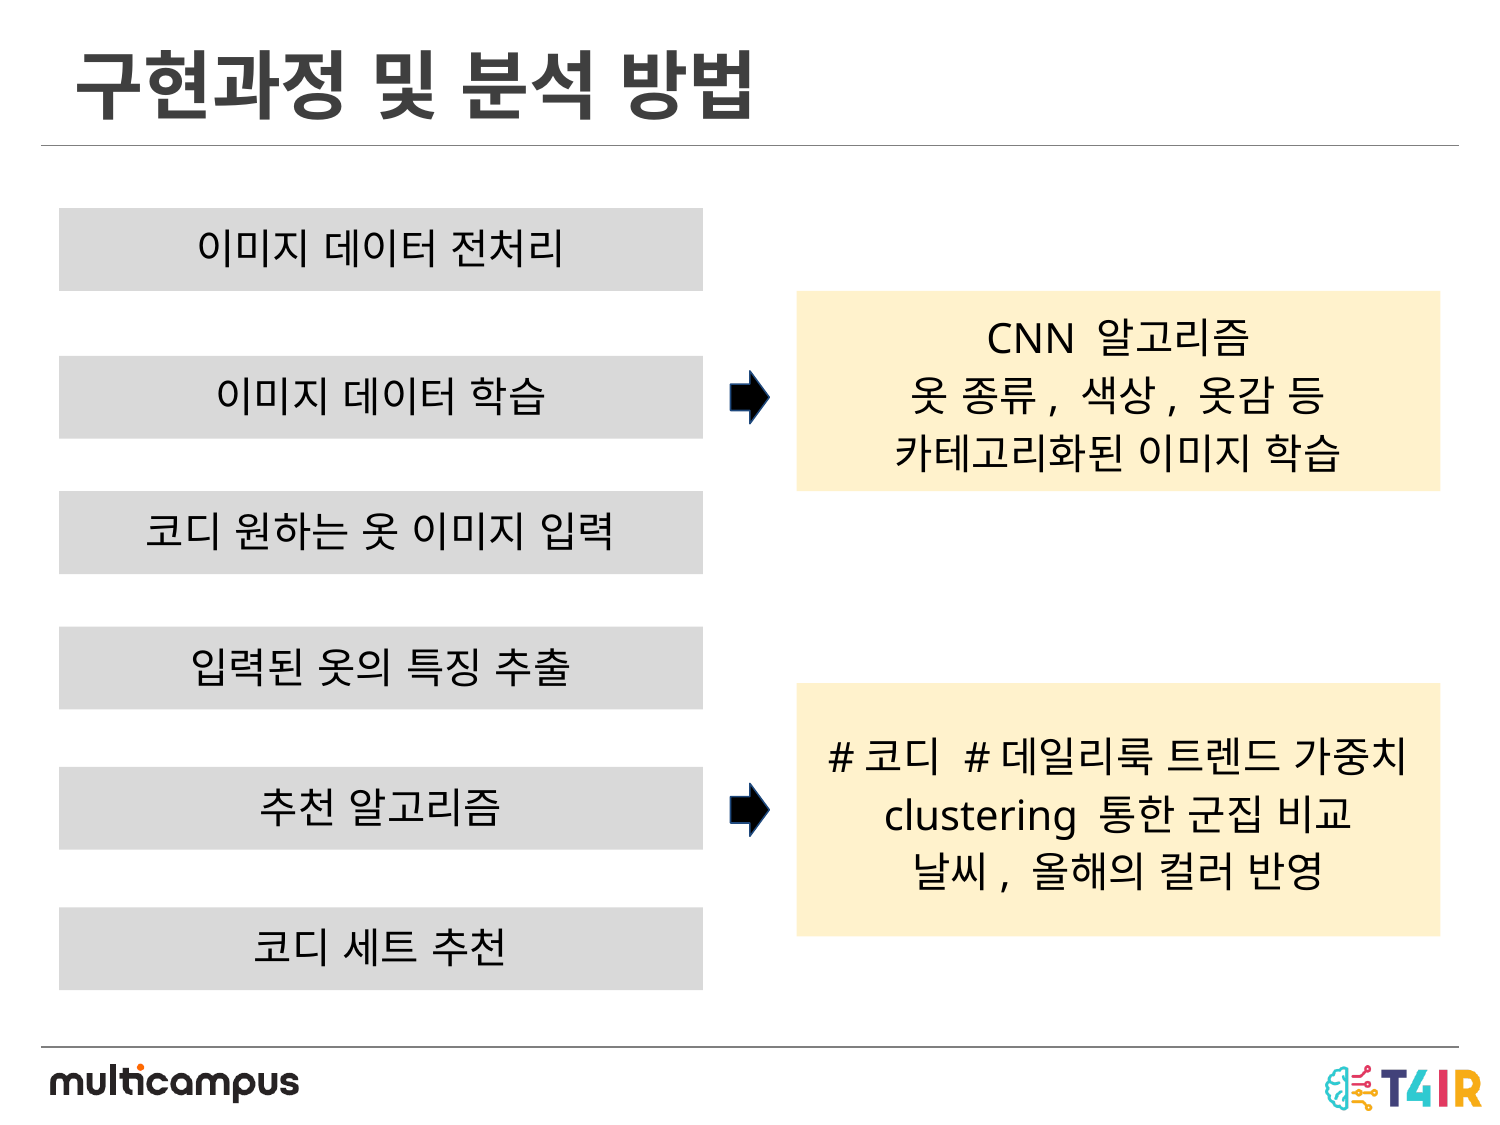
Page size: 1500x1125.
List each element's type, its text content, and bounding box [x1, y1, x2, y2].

text_box [730, 370, 770, 424]
text_box [730, 783, 770, 837]
text_box 입력된 옷의 특징 추출 [59, 626, 703, 710]
text_box 이미지 데이터 학습 [59, 355, 703, 439]
text_box #코디 #데일리룩 트렌드 가중치 clustering 통한 군집 비교 날씨, 올해의 컬러 반영 [796, 683, 1441, 937]
text_box 코디 세트 추천 [59, 907, 703, 991]
picture [40, 1052, 302, 1107]
text_box CNN 알고리즘 옷 종류, 색상, 옷감 등 카테고리화된 이미지 학습 [796, 290, 1441, 492]
text_box 코디 원하는 옷 이미지 입력 [59, 491, 703, 575]
text_box 구현과정 및 분석 방법 [59, 31, 927, 137]
text_box 추천 알고리즘 [59, 766, 703, 850]
picture [1325, 1065, 1482, 1111]
text_box 이미지 데이터 전처리 [59, 208, 703, 291]
